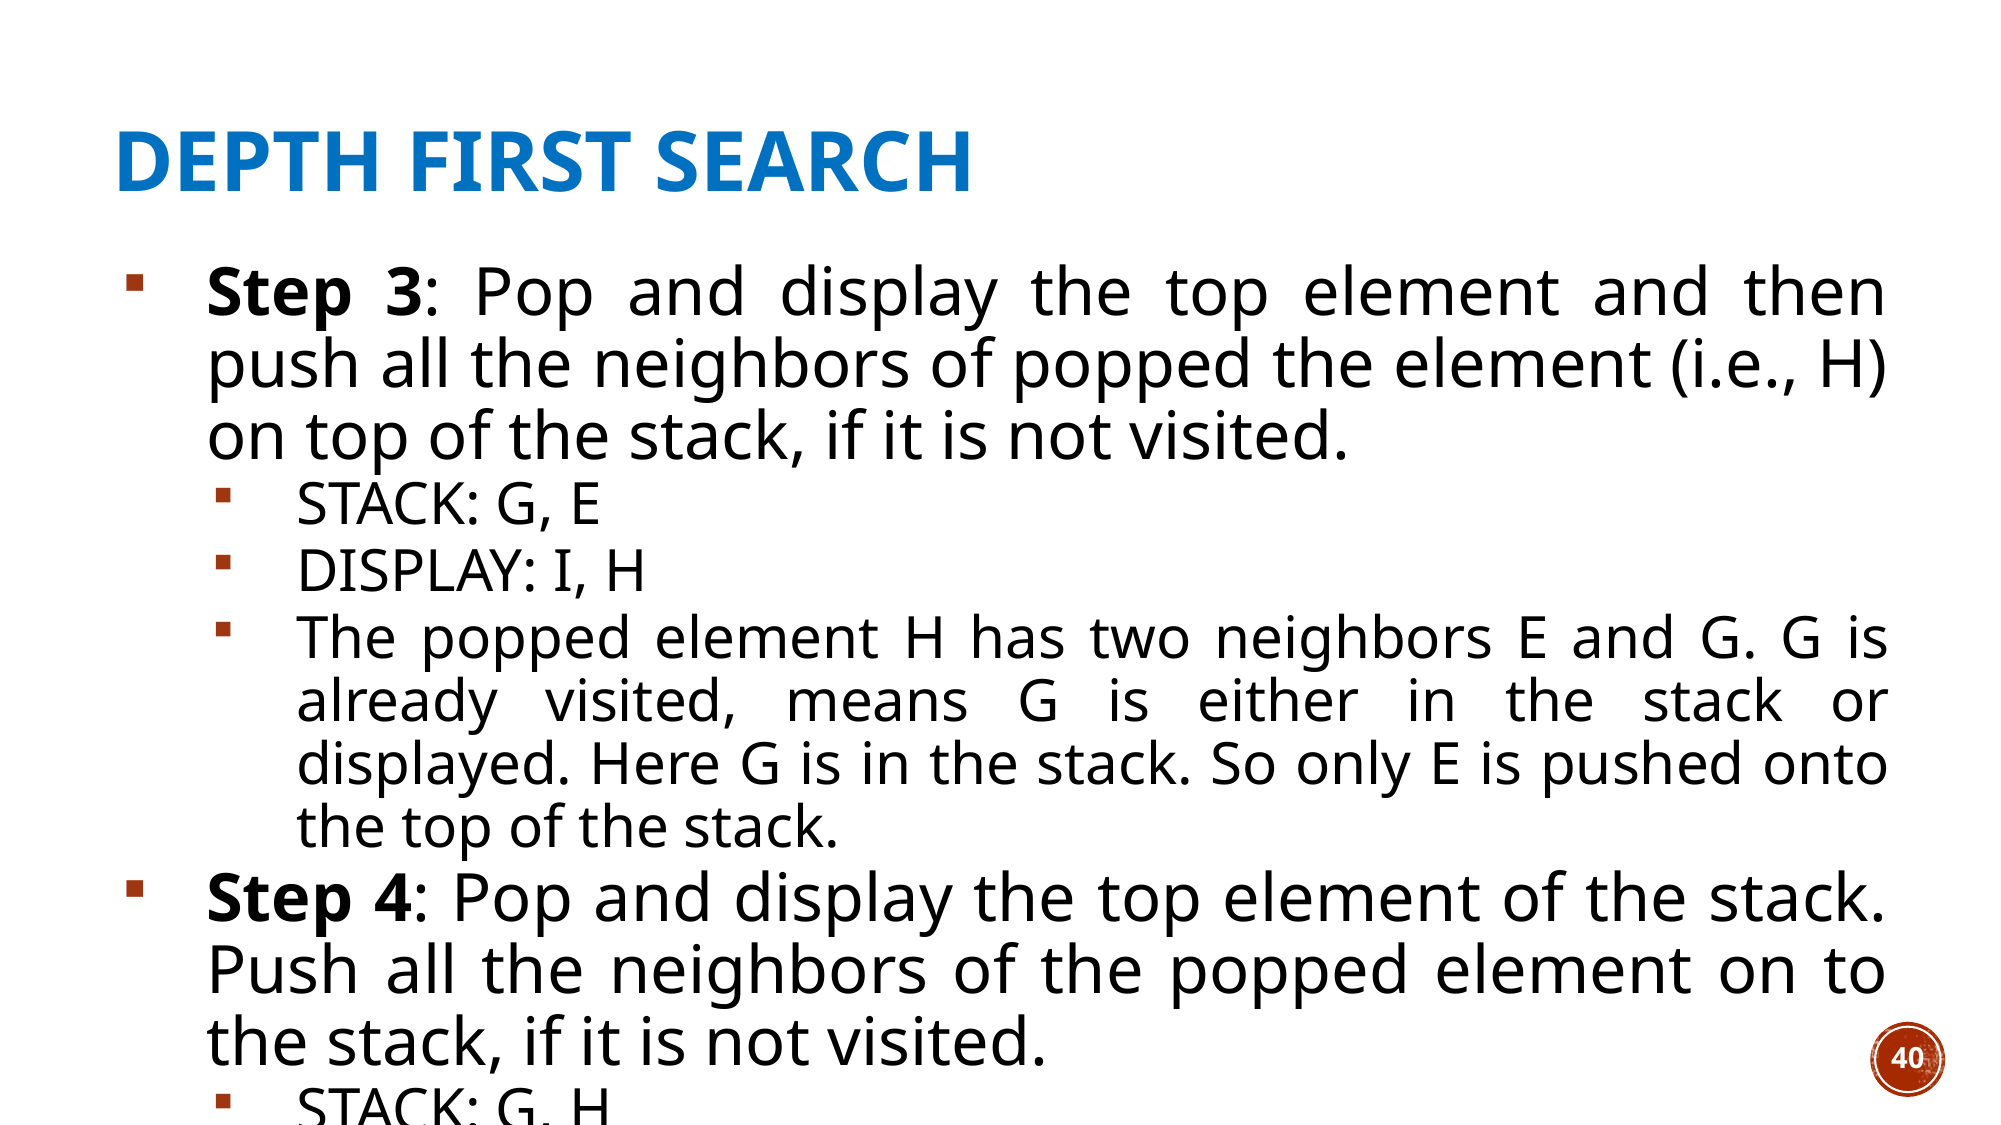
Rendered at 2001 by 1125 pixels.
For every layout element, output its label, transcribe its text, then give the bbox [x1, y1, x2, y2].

slide_number 40 [1855, 1028, 1961, 1089]
title DEPTH FIRST SEARCH [97, 79, 1905, 250]
list Step 3: Pop and display the top element and then push all the neighbors of popped the element (i.e., H) on top of the stack, if it is not visited. STACK: G, E DISPLAY: I, H The popped element H has two neighbors E and G. G is already visited, means G is either in the stack or displayed. Here G is in the stack. So only E is pushed onto the top of the stack. Step 4: Pop and display the top element of the stack. Push all the neighbors of the popped element on to the stack, if it is not visited. STACK: G, H DISPLAY: I [97, 250, 1905, 1089]
